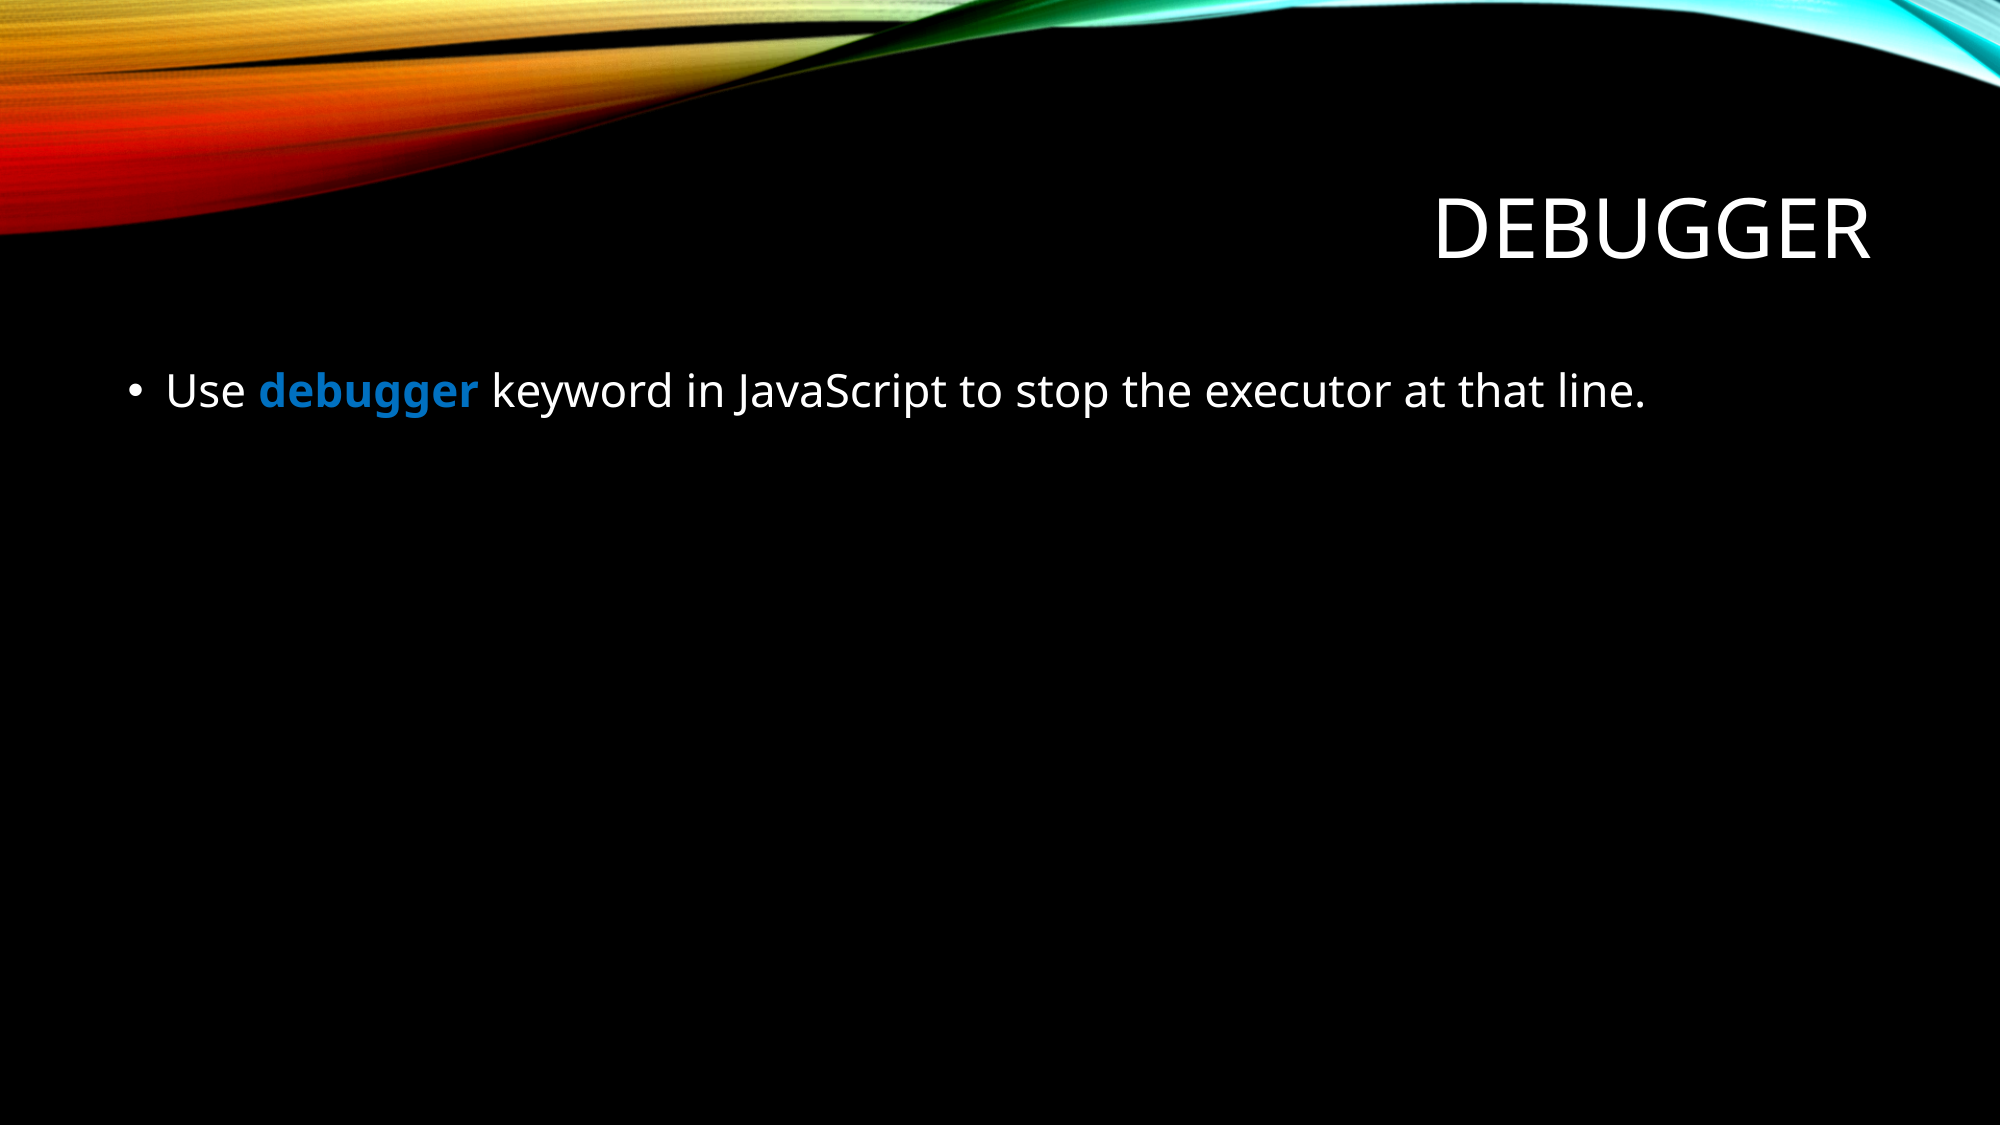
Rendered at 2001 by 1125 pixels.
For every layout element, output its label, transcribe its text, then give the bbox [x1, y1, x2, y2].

list Use debugger keyword in JavaScript to stop the executor at that line. [112, 360, 1888, 1021]
picture [0, 0, 2000, 237]
title Debugger [474, 125, 1888, 338]
